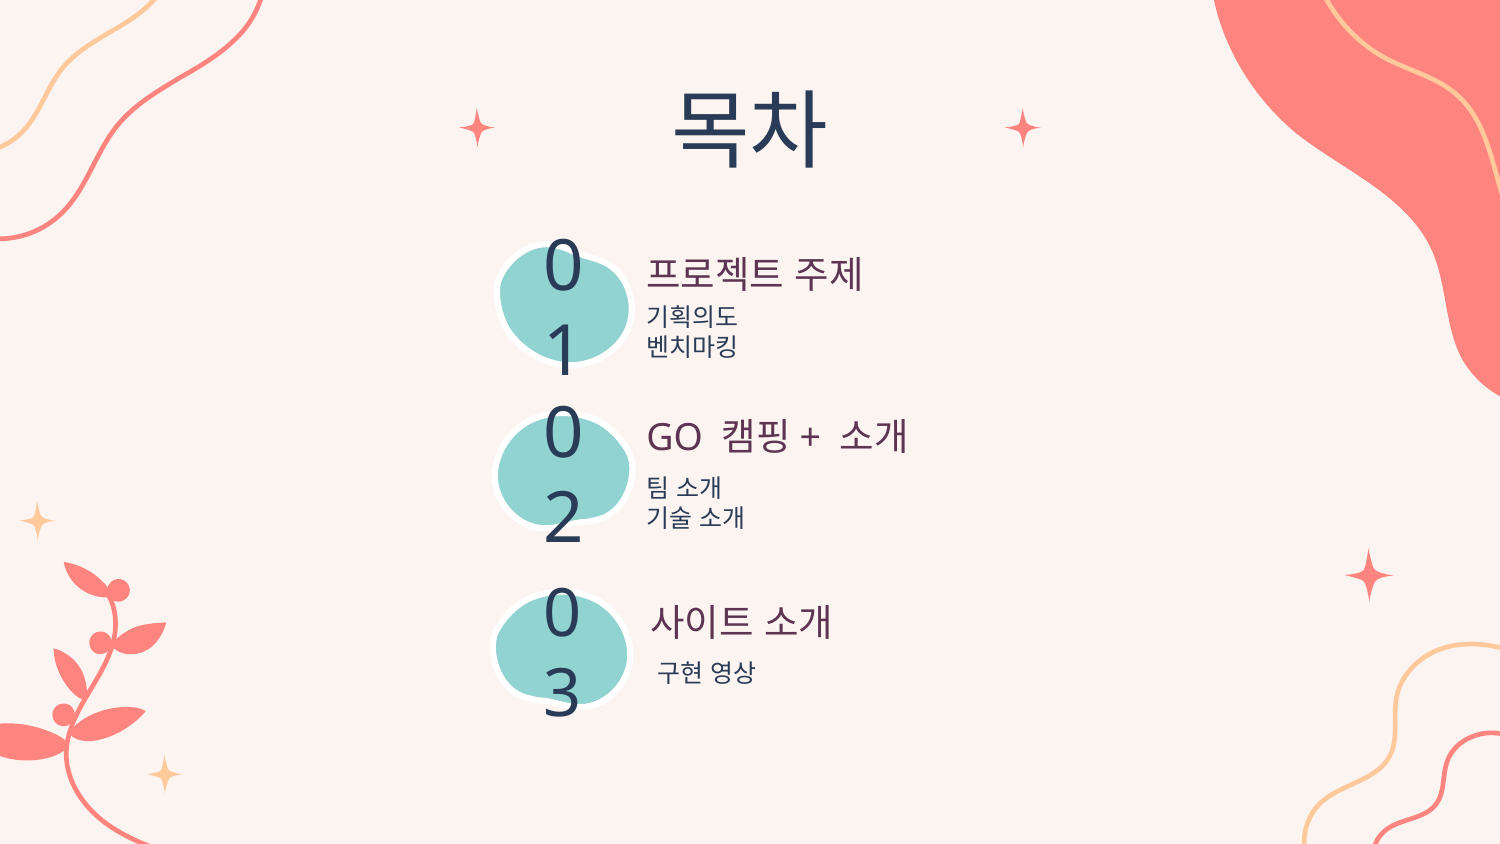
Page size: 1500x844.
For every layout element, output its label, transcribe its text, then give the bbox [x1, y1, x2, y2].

text_box [496, 244, 631, 366]
title 01 [512, 269, 615, 340]
title 03 [511, 614, 614, 686]
subtitle GO 캠핑+ 소개 [631, 410, 1029, 460]
title 02 [512, 436, 615, 507]
subtitle 구현 영상 [642, 642, 1006, 720]
subtitle 사이트 소개 [635, 583, 998, 633]
text_box [492, 591, 631, 708]
title 목차 [116, 88, 1383, 167]
text_box [494, 412, 633, 529]
text_box [1004, 107, 1042, 148]
subtitle 팀 소개 기술 소개 [631, 464, 995, 541]
subtitle 프로젝트 주제 [631, 249, 995, 292]
text_box [458, 107, 496, 148]
subtitle 기획의도 벤치마킹 [631, 292, 995, 370]
